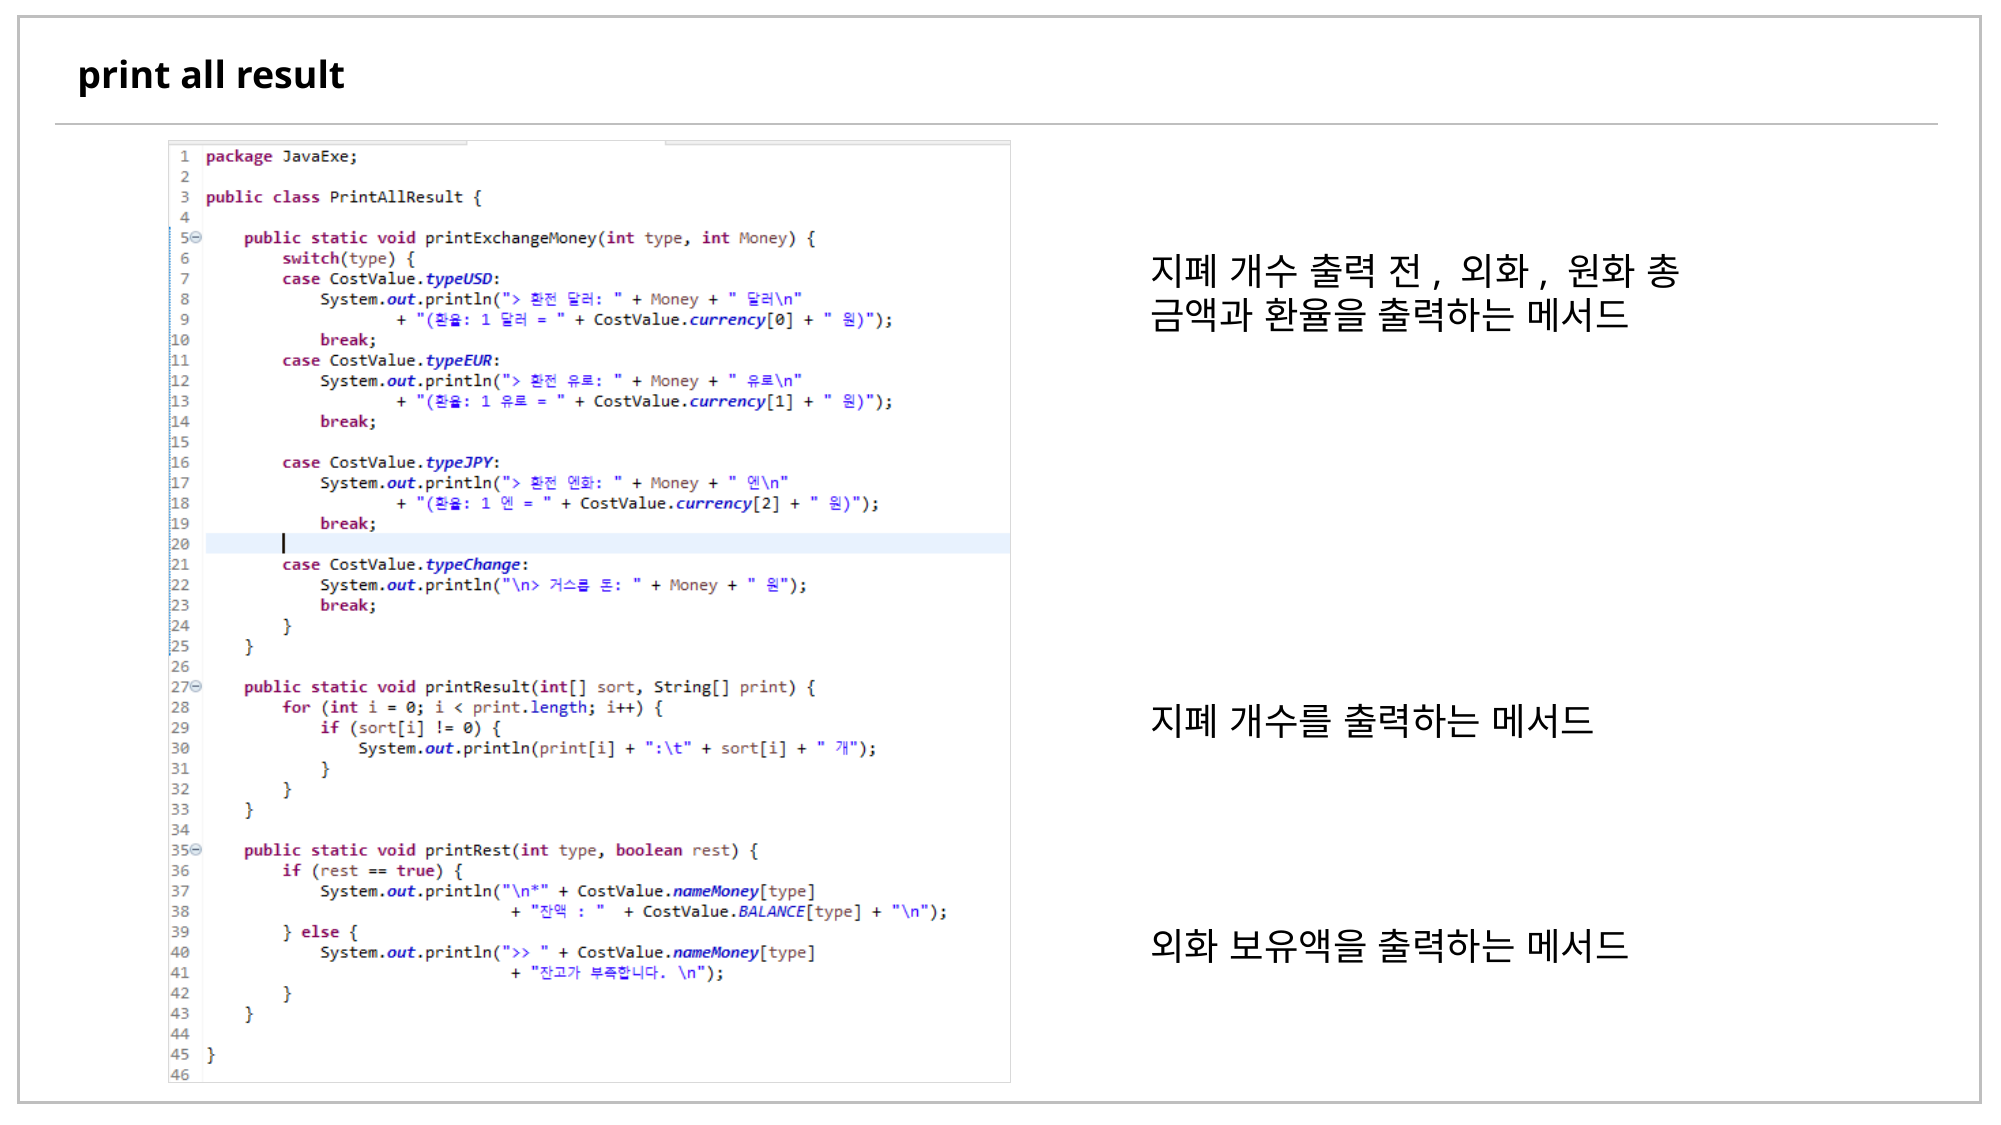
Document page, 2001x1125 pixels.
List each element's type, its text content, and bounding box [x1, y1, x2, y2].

text_box print all result [62, 44, 361, 104]
picture [168, 140, 1011, 1083]
text_box 지폐 개수 출력 전, 외화, 원화 총 금액과 환율을 출력하는 메서드 지폐 개수를 출력하는 메서드 외화 보유액을 출력하는 메서드 [1135, 240, 1731, 975]
